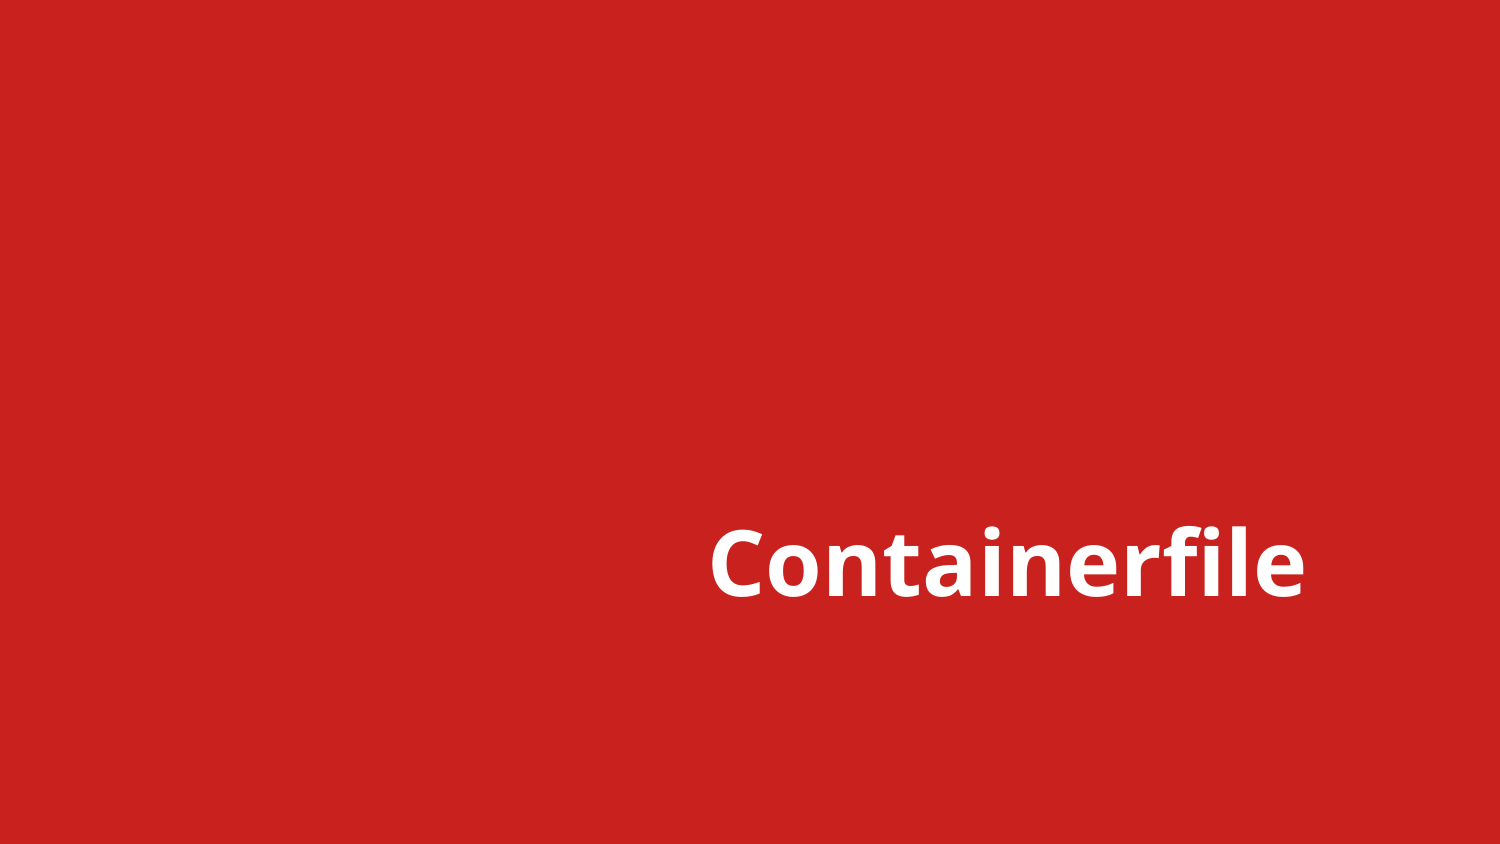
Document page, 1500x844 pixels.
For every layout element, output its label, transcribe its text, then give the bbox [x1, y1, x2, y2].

title Containerfile [696, 383, 1500, 620]
